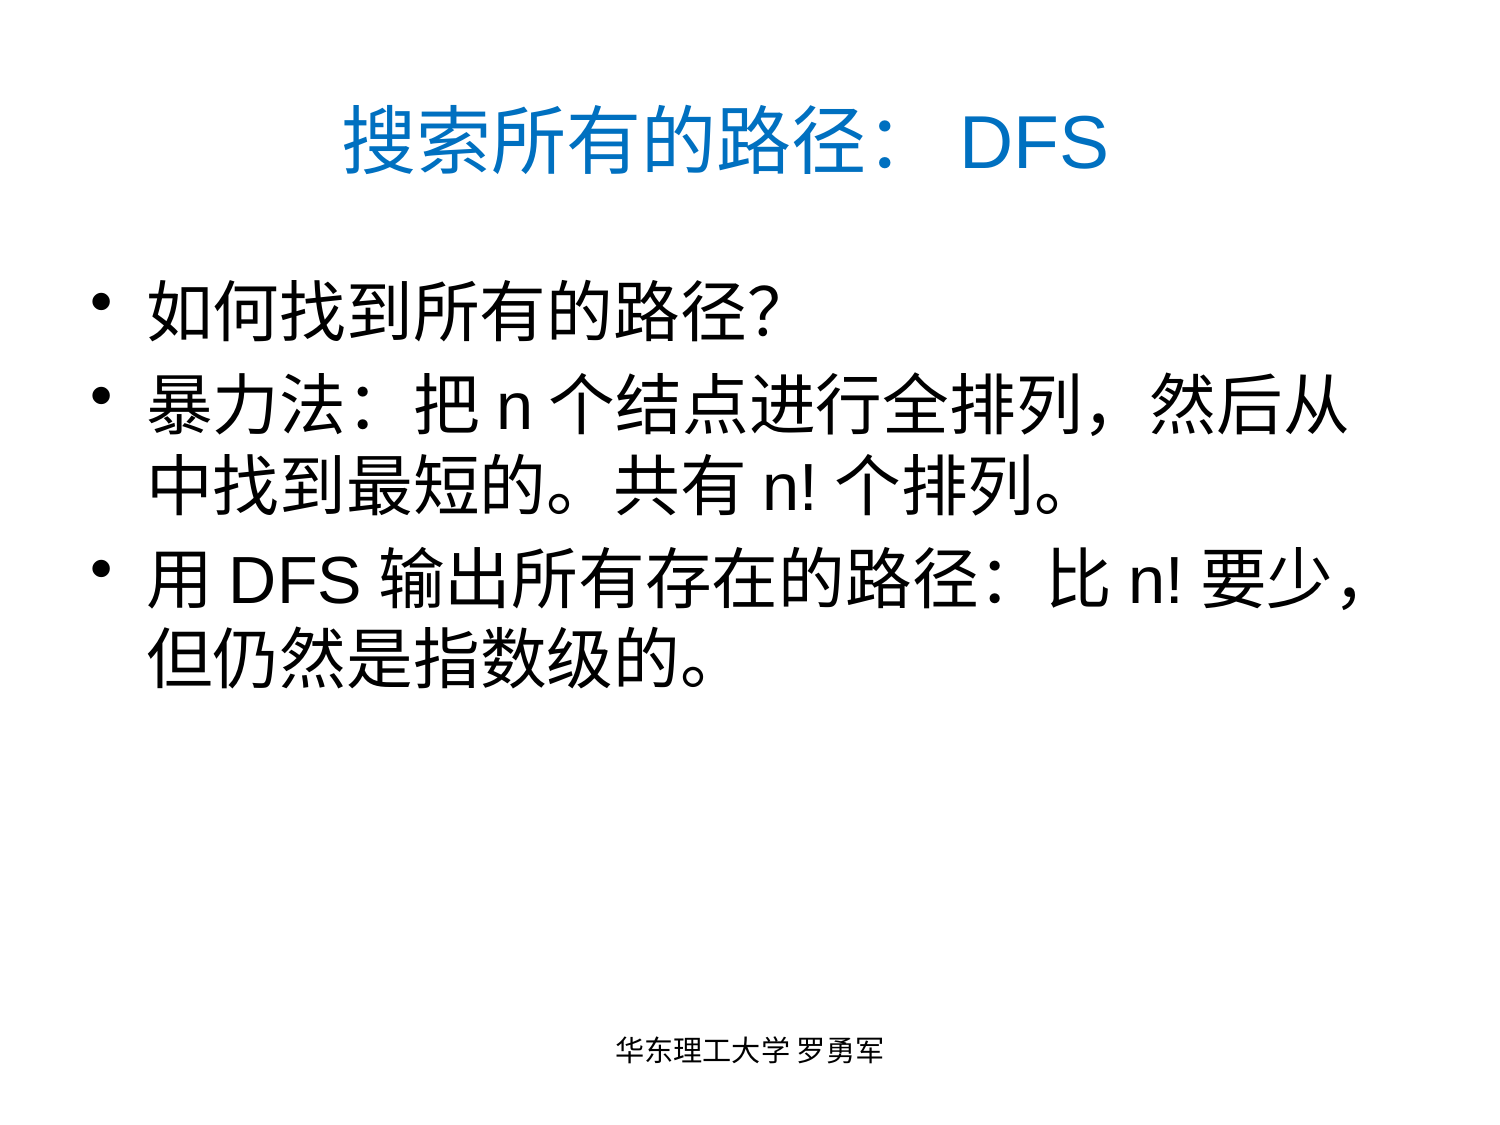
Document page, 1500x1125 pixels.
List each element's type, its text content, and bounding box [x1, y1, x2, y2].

title 搜索所有的路径：DFS [75, 45, 1376, 233]
list 如何找到所有的路径？ 暴力法：把n个结点进行全排列，然后从中找到最短的。共有n!个排列。 用DFS输出所有存在的路径：比n!要少，但仍然是指数级的。 [75, 262, 1425, 1005]
footer 华东理工大学 罗勇军 [512, 1024, 988, 1103]
